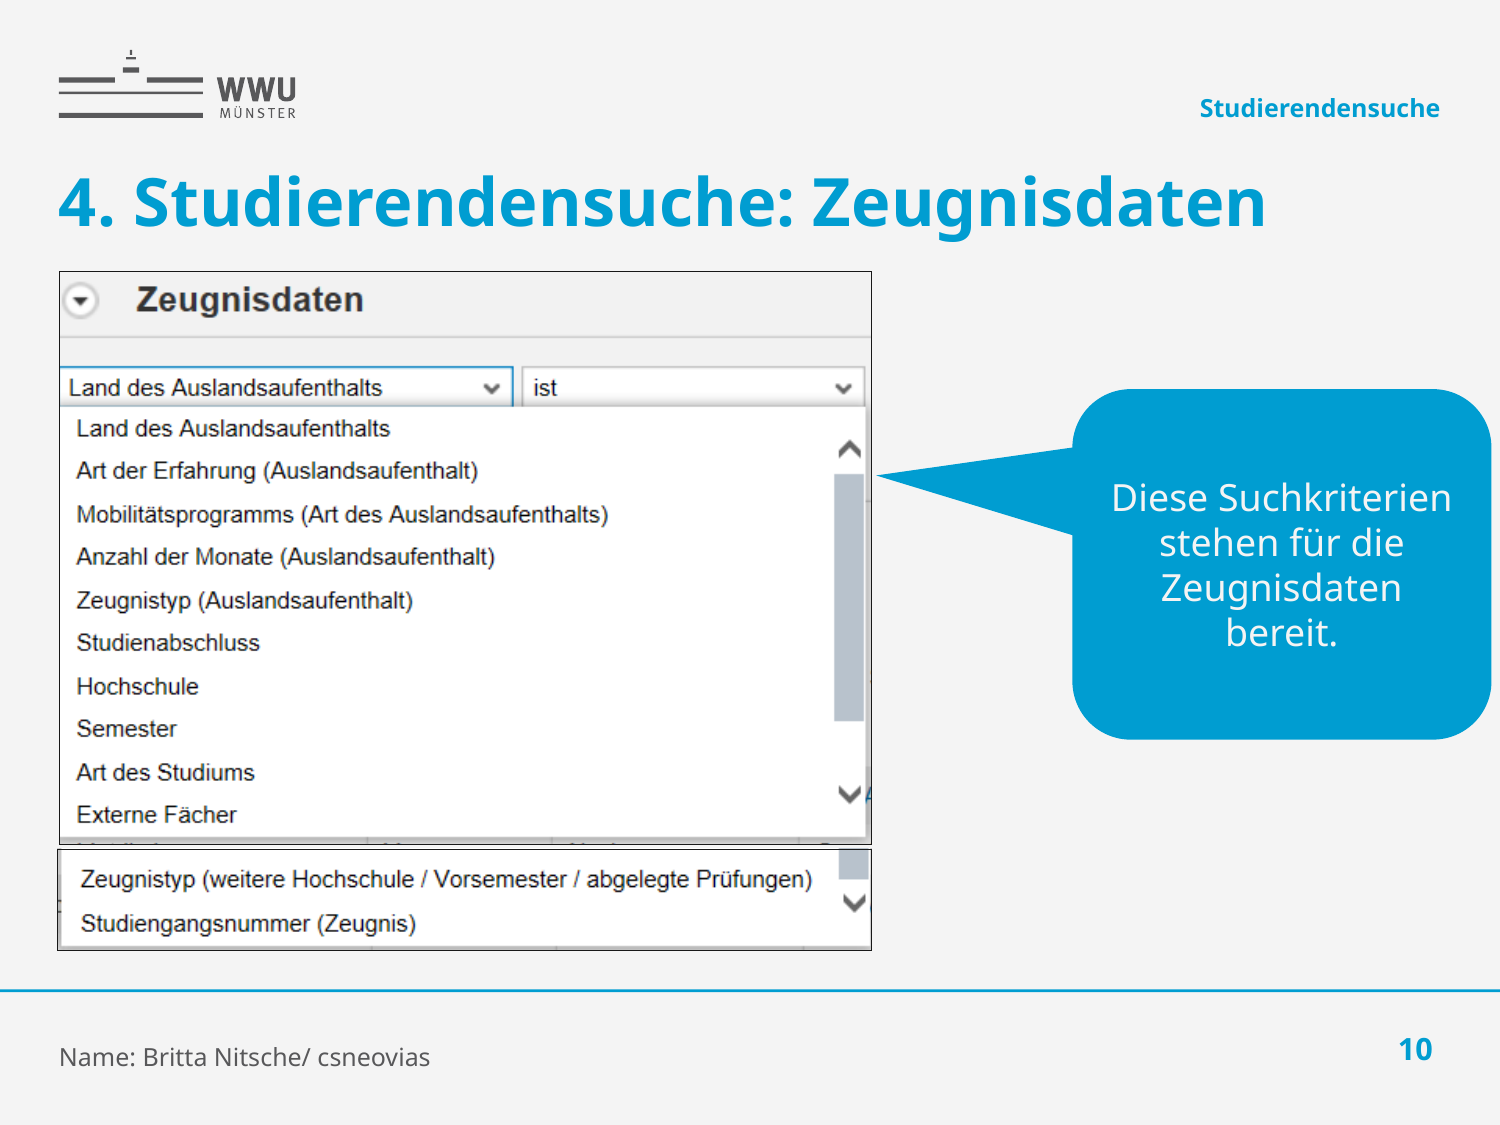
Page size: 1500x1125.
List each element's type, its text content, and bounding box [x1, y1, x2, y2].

picture [57, 848, 872, 951]
footer Name: Britta Nitsche/ csneovias [59, 1012, 910, 1072]
slide_number Studierendensuche [590, 63, 1442, 123]
title 4. Studierendensuche: Zeugnisdaten [59, 159, 1442, 254]
slide_number 10 [1322, 1012, 1441, 1072]
text_box Diese Suchkriterien stehen für die Zeugnisdaten bereit. [875, 388, 1493, 741]
picture [58, 271, 872, 845]
